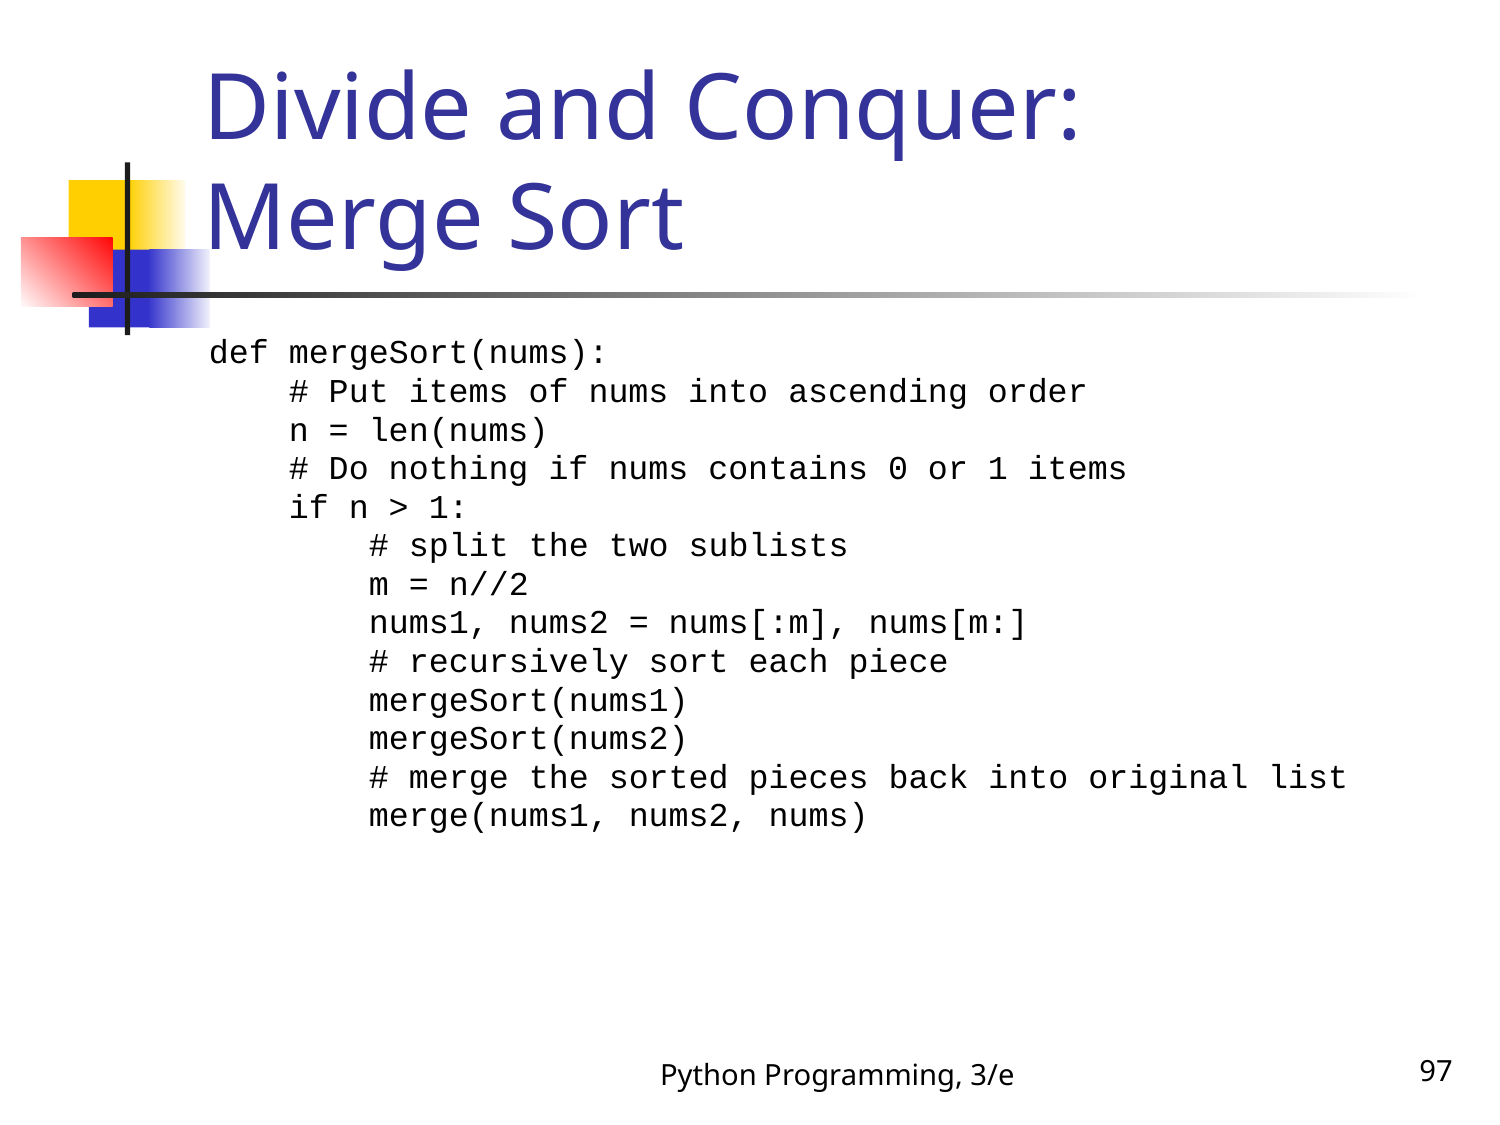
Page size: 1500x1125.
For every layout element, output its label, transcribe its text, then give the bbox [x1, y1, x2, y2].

title Divide and Conquer: Merge Sort [188, 35, 1468, 275]
footer Python Programming, 3/e [599, 1023, 1076, 1100]
list def mergeSort(nums): # Put items of nums into ascending order n = len(nums) # Do nothing if nums contains 0 or 1 items if n > 1: # split the two sublists m = n//2 nums1, nums2 = nums[:m], nums[m:] # recursively sort each piece mergeSort(nums1) mergeSort(nums2) # merge the sorted pieces back into original list merge(nums1, nums2, nums) [193, 331, 1469, 1006]
slide_number 97 [1154, 1023, 1468, 1100]
